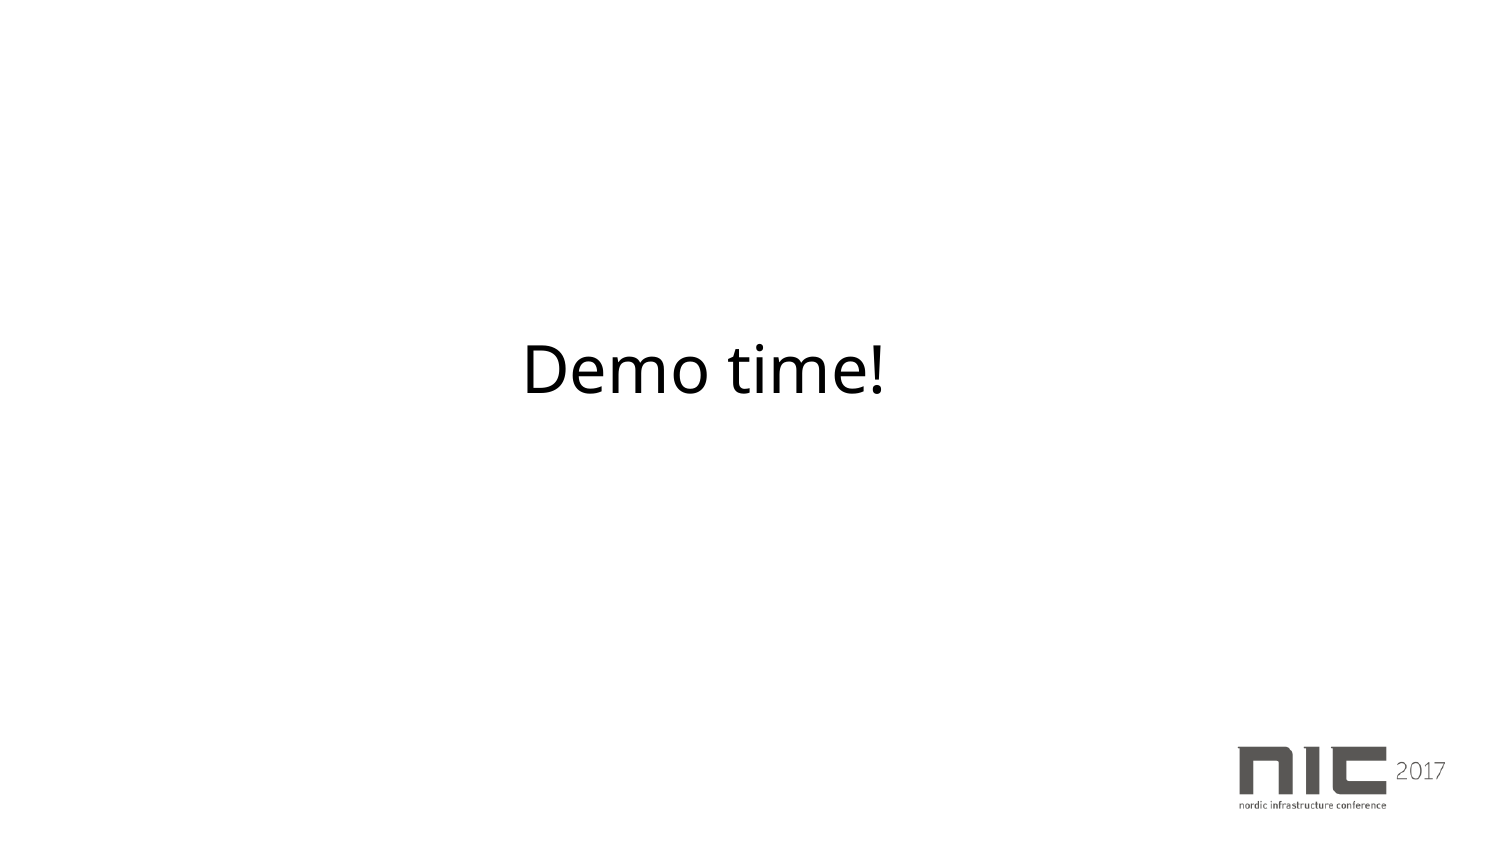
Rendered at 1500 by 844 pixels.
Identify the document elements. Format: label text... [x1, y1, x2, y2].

title Demo time! [29, 291, 1380, 442]
